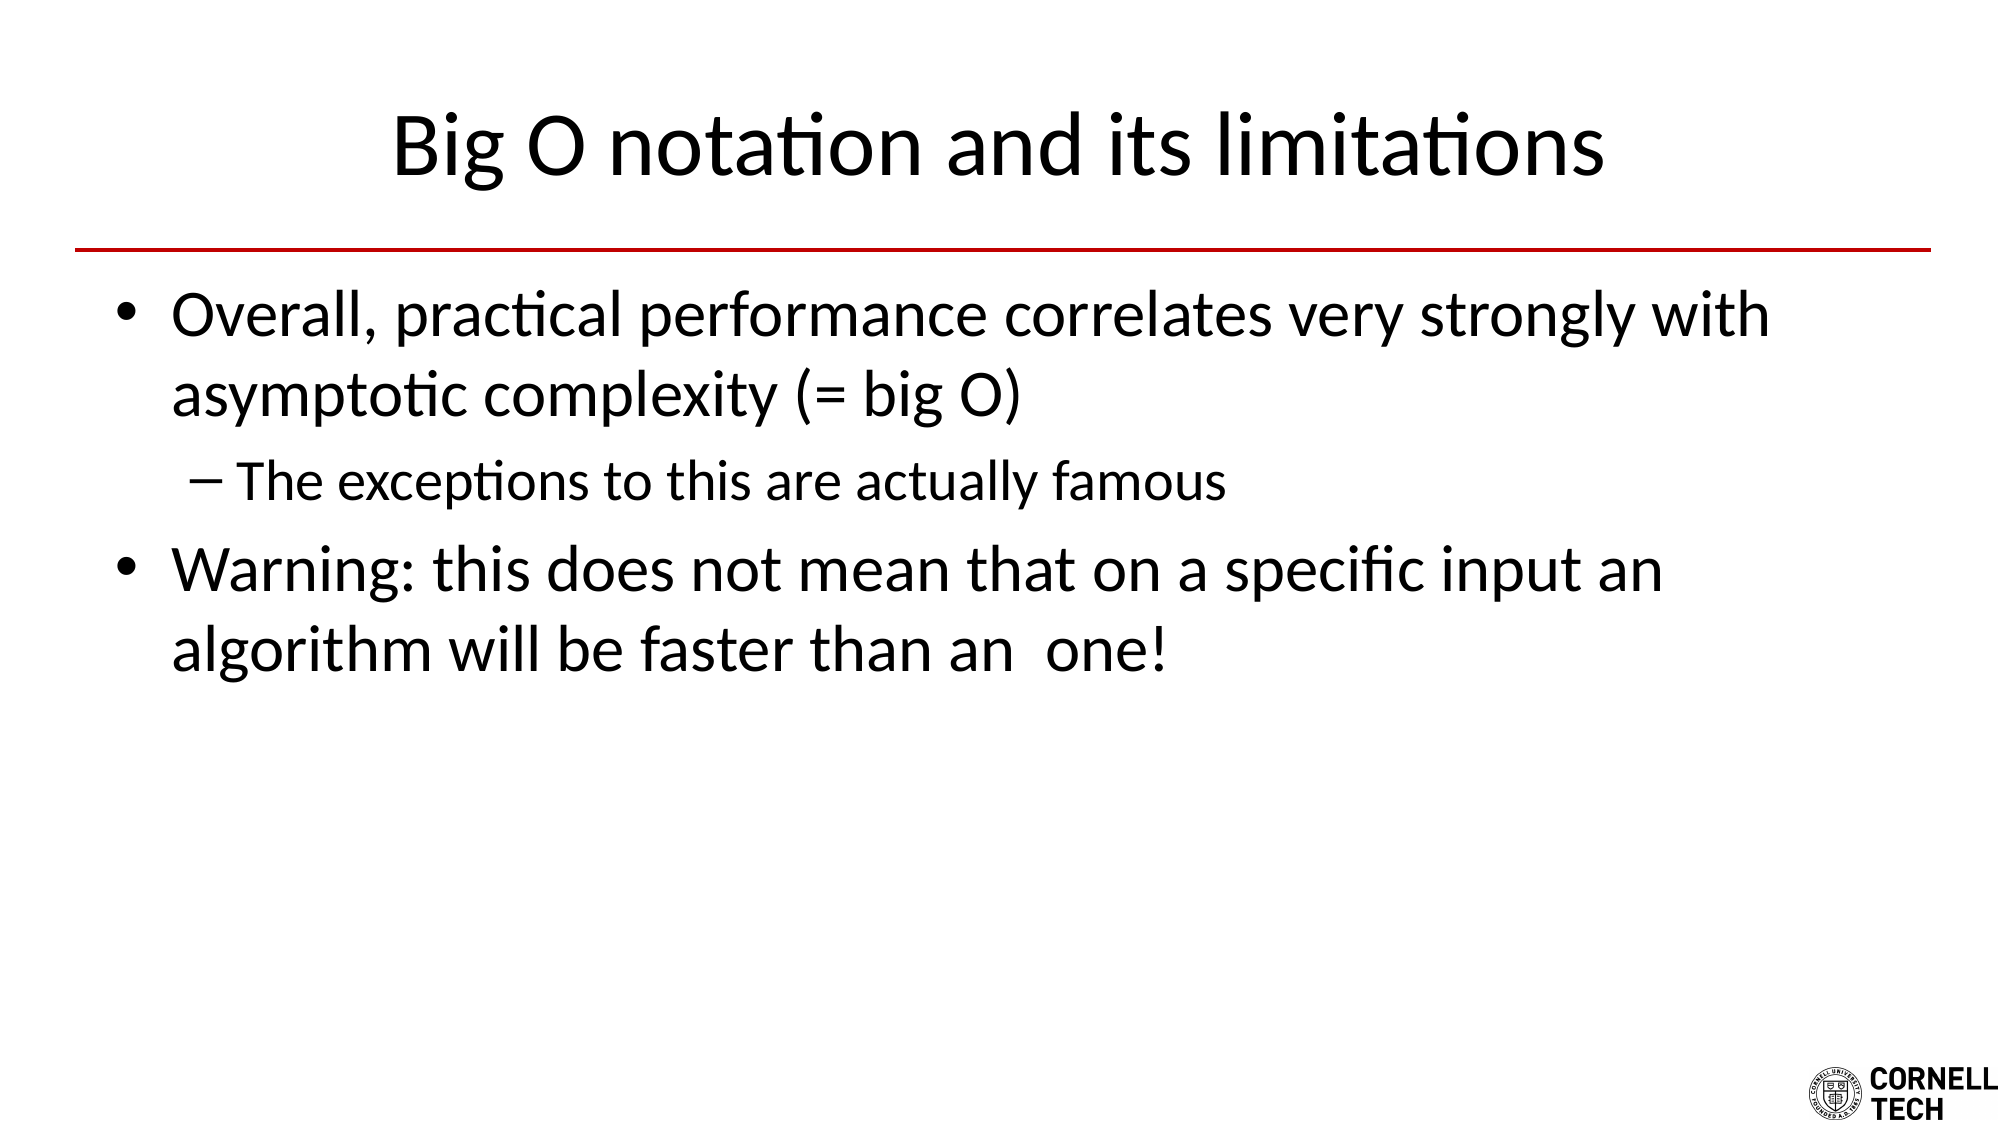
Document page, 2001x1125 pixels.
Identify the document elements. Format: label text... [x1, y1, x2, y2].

title Big O notation and its limitations [99, 45, 1900, 233]
picture [1809, 1067, 1998, 1120]
